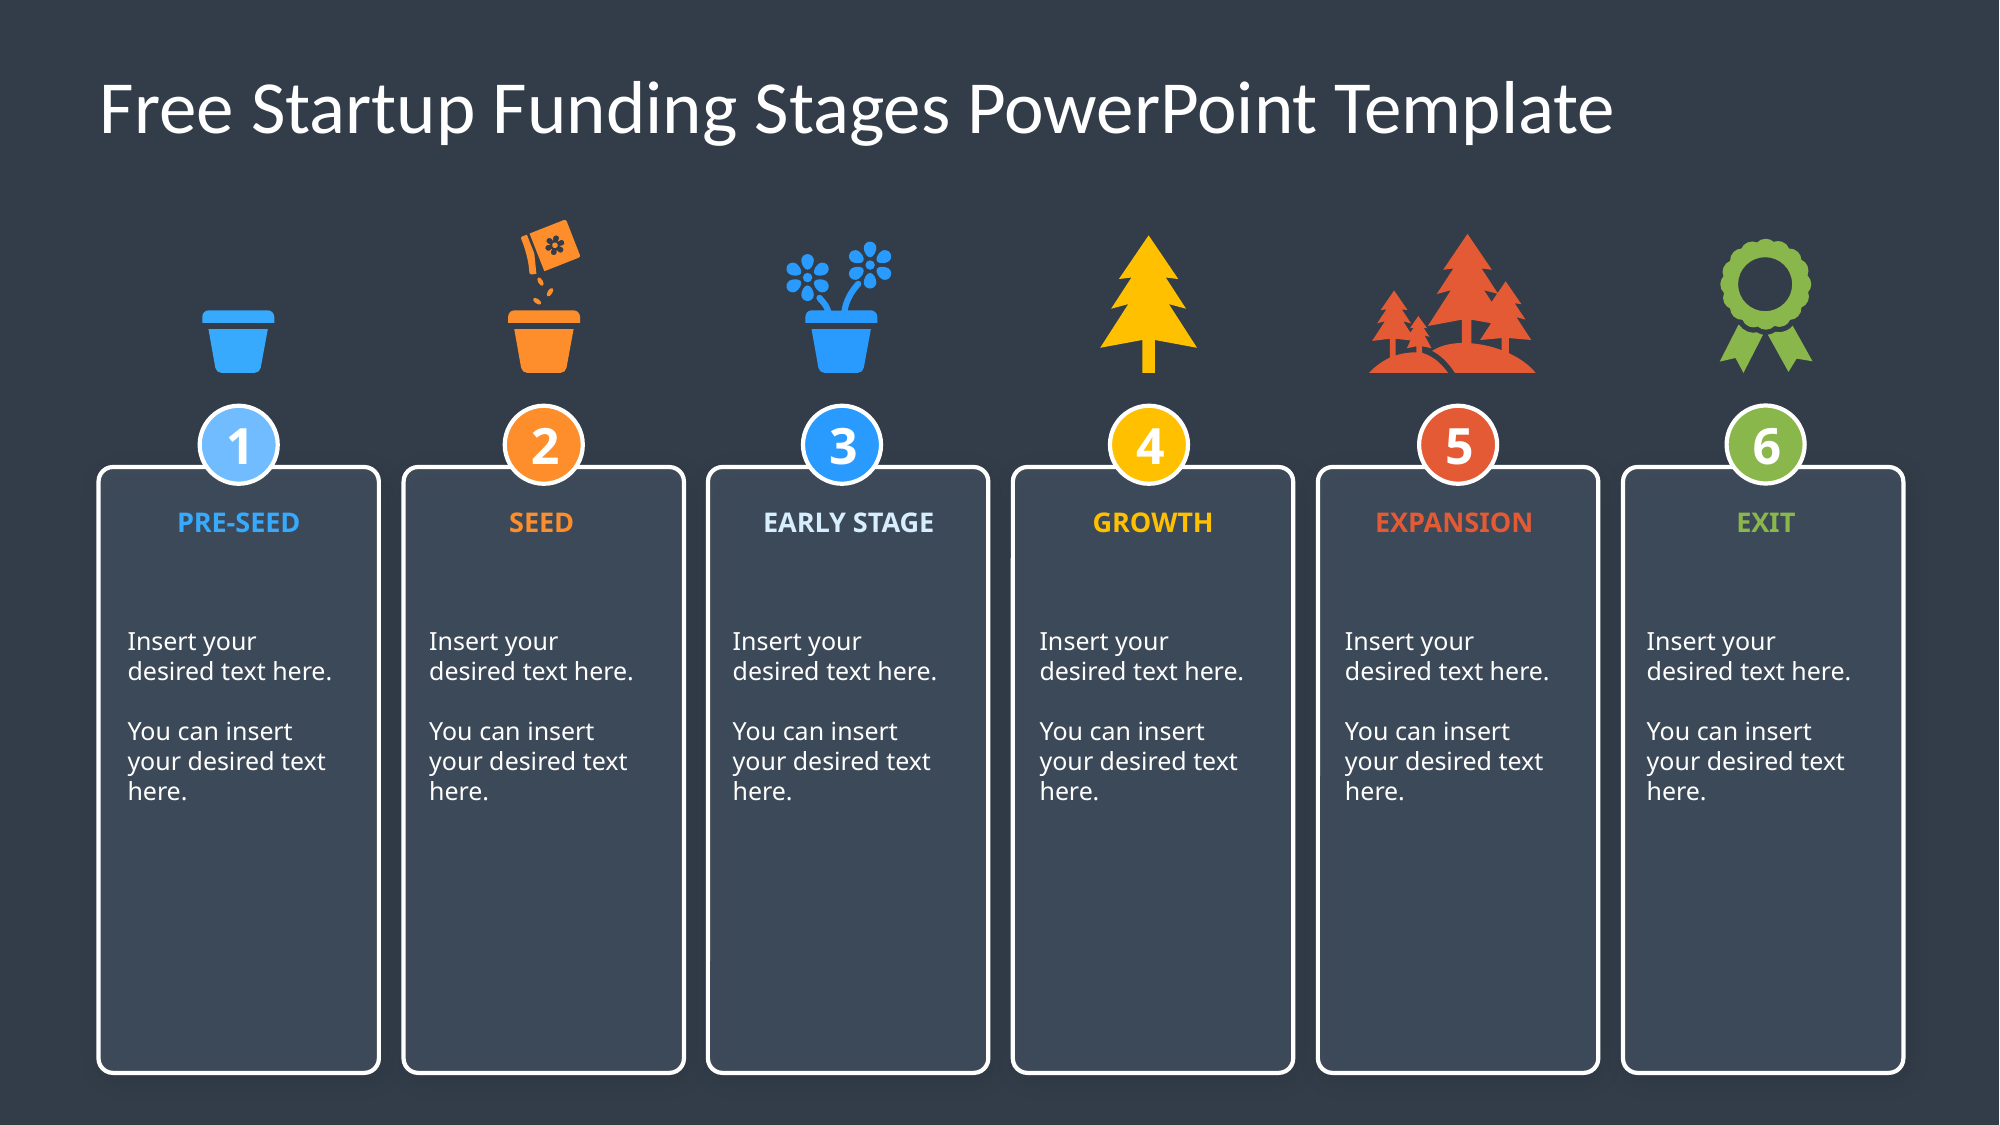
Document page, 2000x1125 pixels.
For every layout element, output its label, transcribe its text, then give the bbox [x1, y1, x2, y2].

text_box EXIT [1646, 492, 1886, 556]
text_box Insert your desired text here. You can insert your desired text here. [429, 625, 648, 844]
text_box Insert your desired text here. You can insert your desired text here. [1039, 625, 1259, 844]
text_box Insert your desired text here. You can insert your desired text here. [1646, 625, 1866, 844]
text_box EXPANSION [1350, 492, 1559, 556]
text_box EARLY STAGE [727, 492, 970, 556]
text_box [705, 464, 991, 1076]
text_box [1315, 464, 1601, 1076]
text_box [786, 241, 892, 374]
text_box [1719, 238, 1813, 374]
text_box 2 [502, 403, 585, 486]
text_box [1010, 464, 1296, 1076]
text_box Insert your desired text here. You can insert your desired text here. [127, 625, 346, 844]
text_box GROWTH [1033, 492, 1273, 556]
title Free Startup Funding Stages PowerPoint Template [99, 45, 1900, 162]
text_box Insert your desired text here. You can insert your desired text here. [732, 625, 952, 844]
text_box 3 [800, 403, 884, 486]
text_box 6 [1724, 403, 1807, 486]
text_box 4 [1107, 403, 1191, 486]
text_box 1 [197, 403, 280, 486]
text_box 5 [1417, 403, 1500, 486]
text_box Insert your desired text here. You can insert your desired text here. [1345, 625, 1564, 844]
text_box [401, 464, 687, 1076]
text_box [1100, 235, 1198, 373]
text_box SEED [432, 492, 651, 556]
text_box [96, 464, 381, 1076]
text_box PRE-SEED [120, 499, 358, 549]
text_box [202, 310, 275, 374]
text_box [507, 219, 581, 374]
text_box [1620, 464, 1906, 1076]
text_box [1368, 233, 1536, 374]
